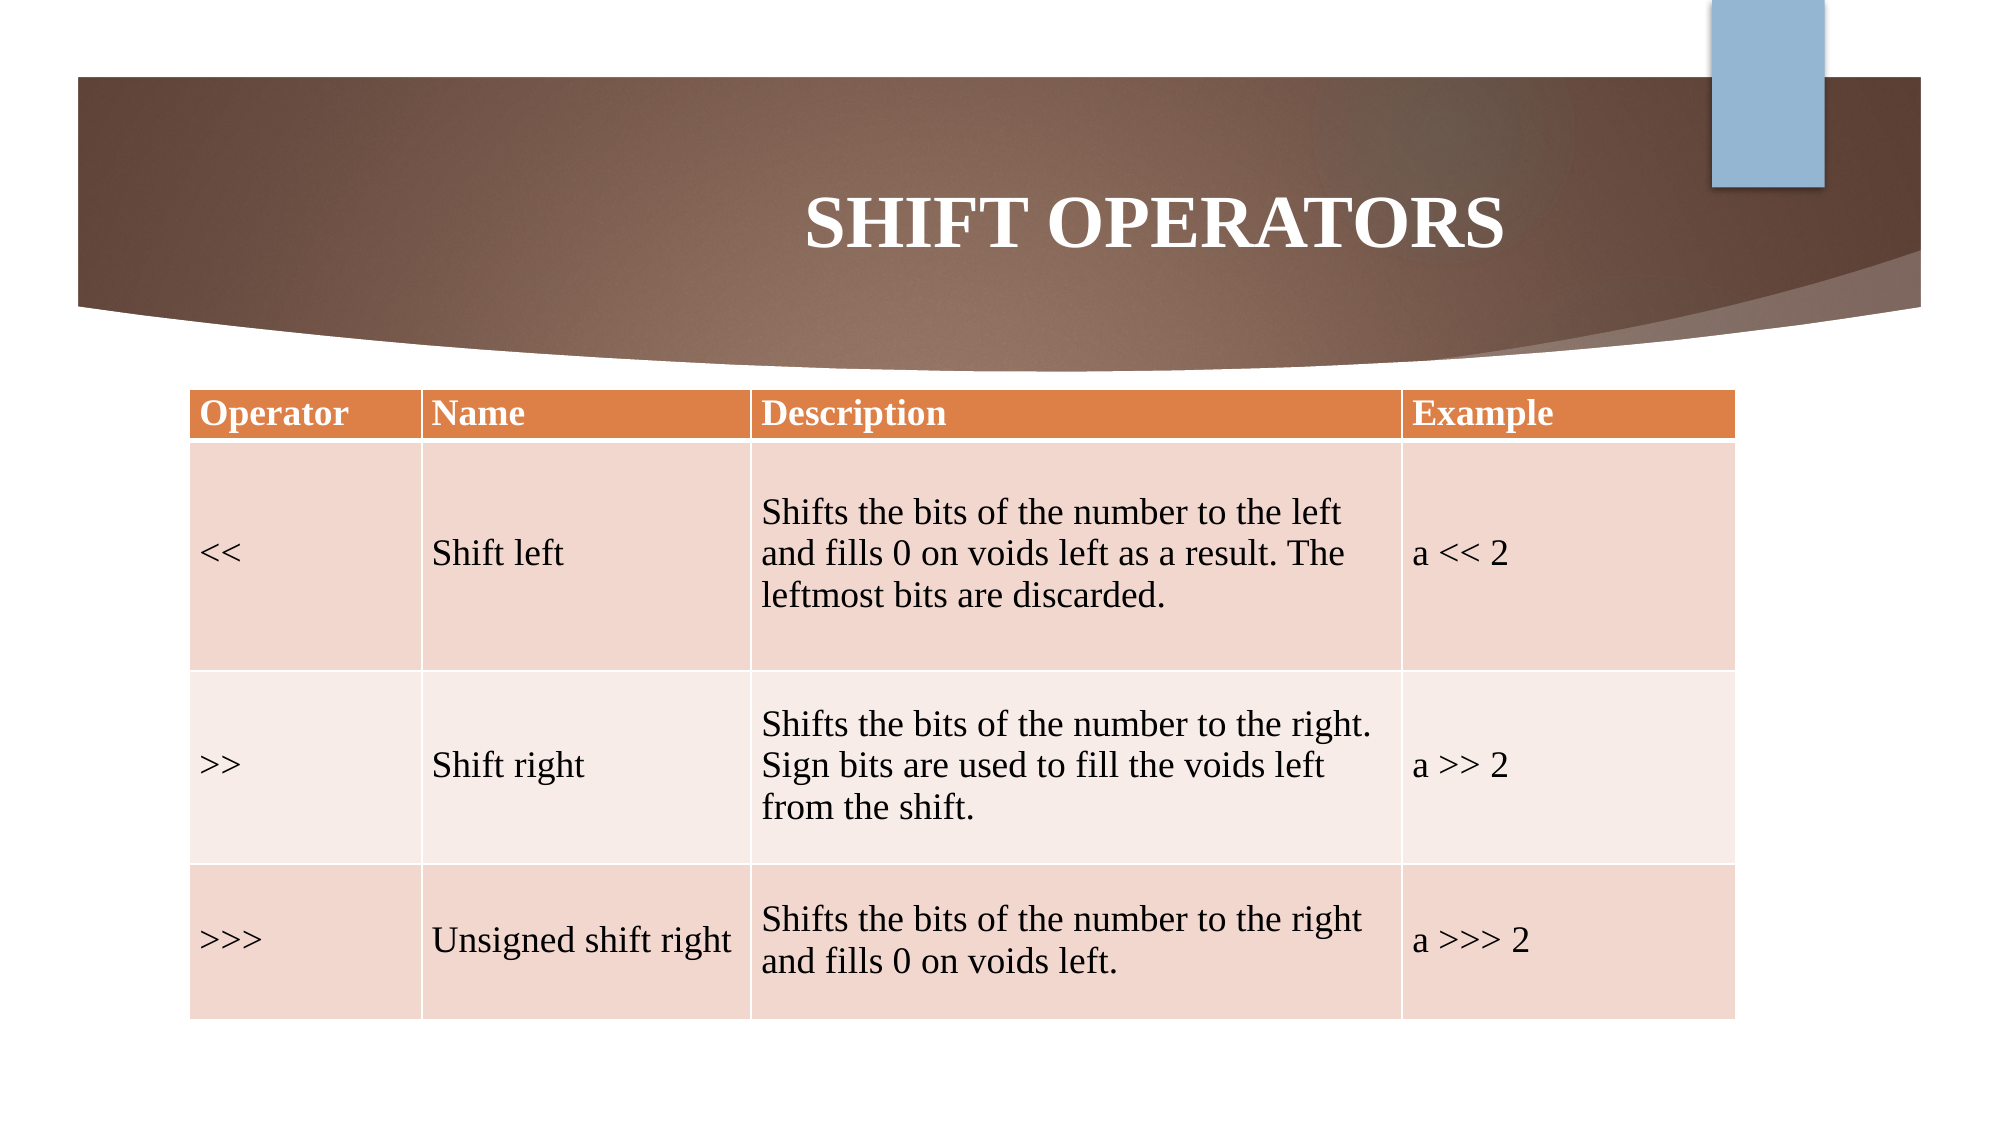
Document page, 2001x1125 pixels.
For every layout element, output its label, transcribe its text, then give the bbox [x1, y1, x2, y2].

table_cell Shift right [423, 672, 750, 863]
table_cell Shift left [423, 443, 750, 670]
table_cell a << 2 [1403, 443, 1735, 670]
table_cell >>> [190, 865, 421, 1019]
table_header Example [1403, 390, 1735, 438]
table_cell << [190, 443, 421, 670]
table_cell Shifts the bits of the number to the right. Sign bits are used to fill the voids left from the shift. [752, 672, 1401, 863]
table_header Operator [190, 390, 421, 438]
table_header Description [752, 390, 1401, 438]
table_cell Unsigned shift right [423, 865, 750, 1019]
table_cell a >> 2 [1403, 672, 1735, 863]
table_cell Shifts the bits of the number to the right and fills 0 on voids left. [752, 865, 1401, 1019]
table_cell >> [190, 672, 421, 863]
table_cell Shifts the bits of the number to the left and fills 0 on voids left as a result. The leftmost bits are discarded. [752, 443, 1401, 670]
table_cell a >>> 2 [1403, 865, 1735, 1019]
table_header Name [423, 390, 750, 438]
title SHIFT OPERATORS [189, 159, 1627, 276]
